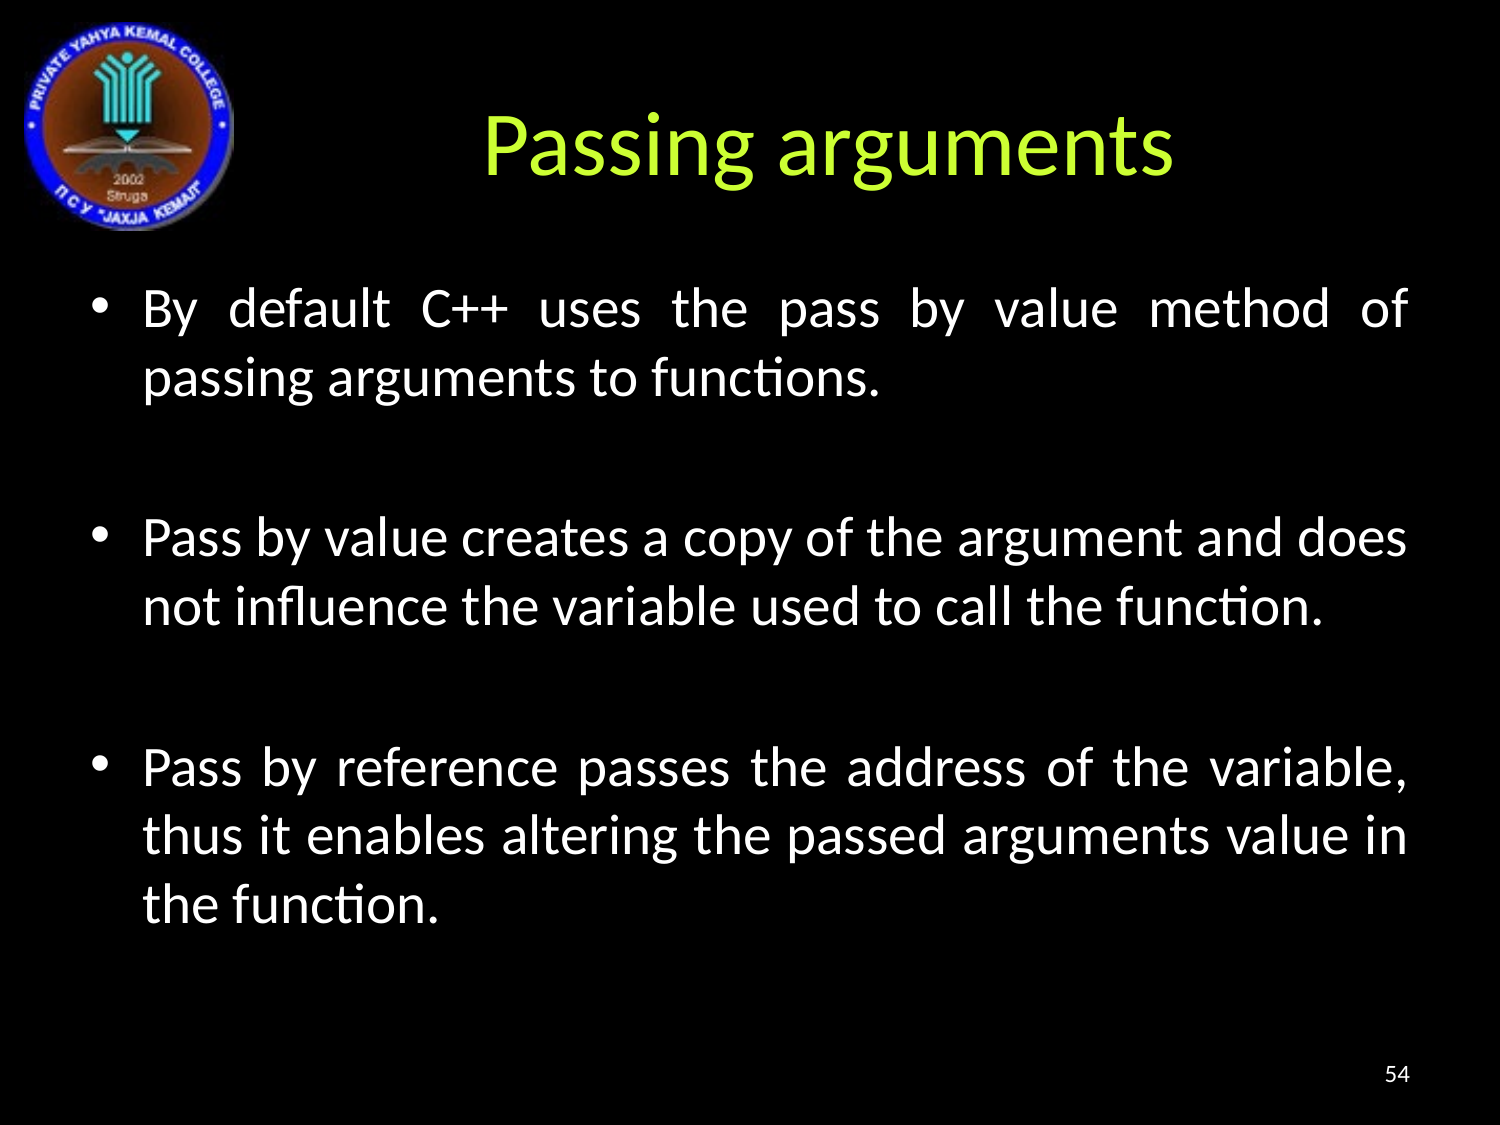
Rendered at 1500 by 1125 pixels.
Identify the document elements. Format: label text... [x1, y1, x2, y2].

title Passing arguments [237, 45, 1425, 233]
slide_number 54 [1074, 1042, 1425, 1103]
list By default C++ uses the pass by value method of passing arguments to functions. Pass by value creates a copy of the argument and does not influence the variable used to call the function. Pass by reference passes the address of the variable, thus it enables altering the passed arguments value in the function. [75, 262, 1425, 1005]
picture [24, 21, 234, 231]
